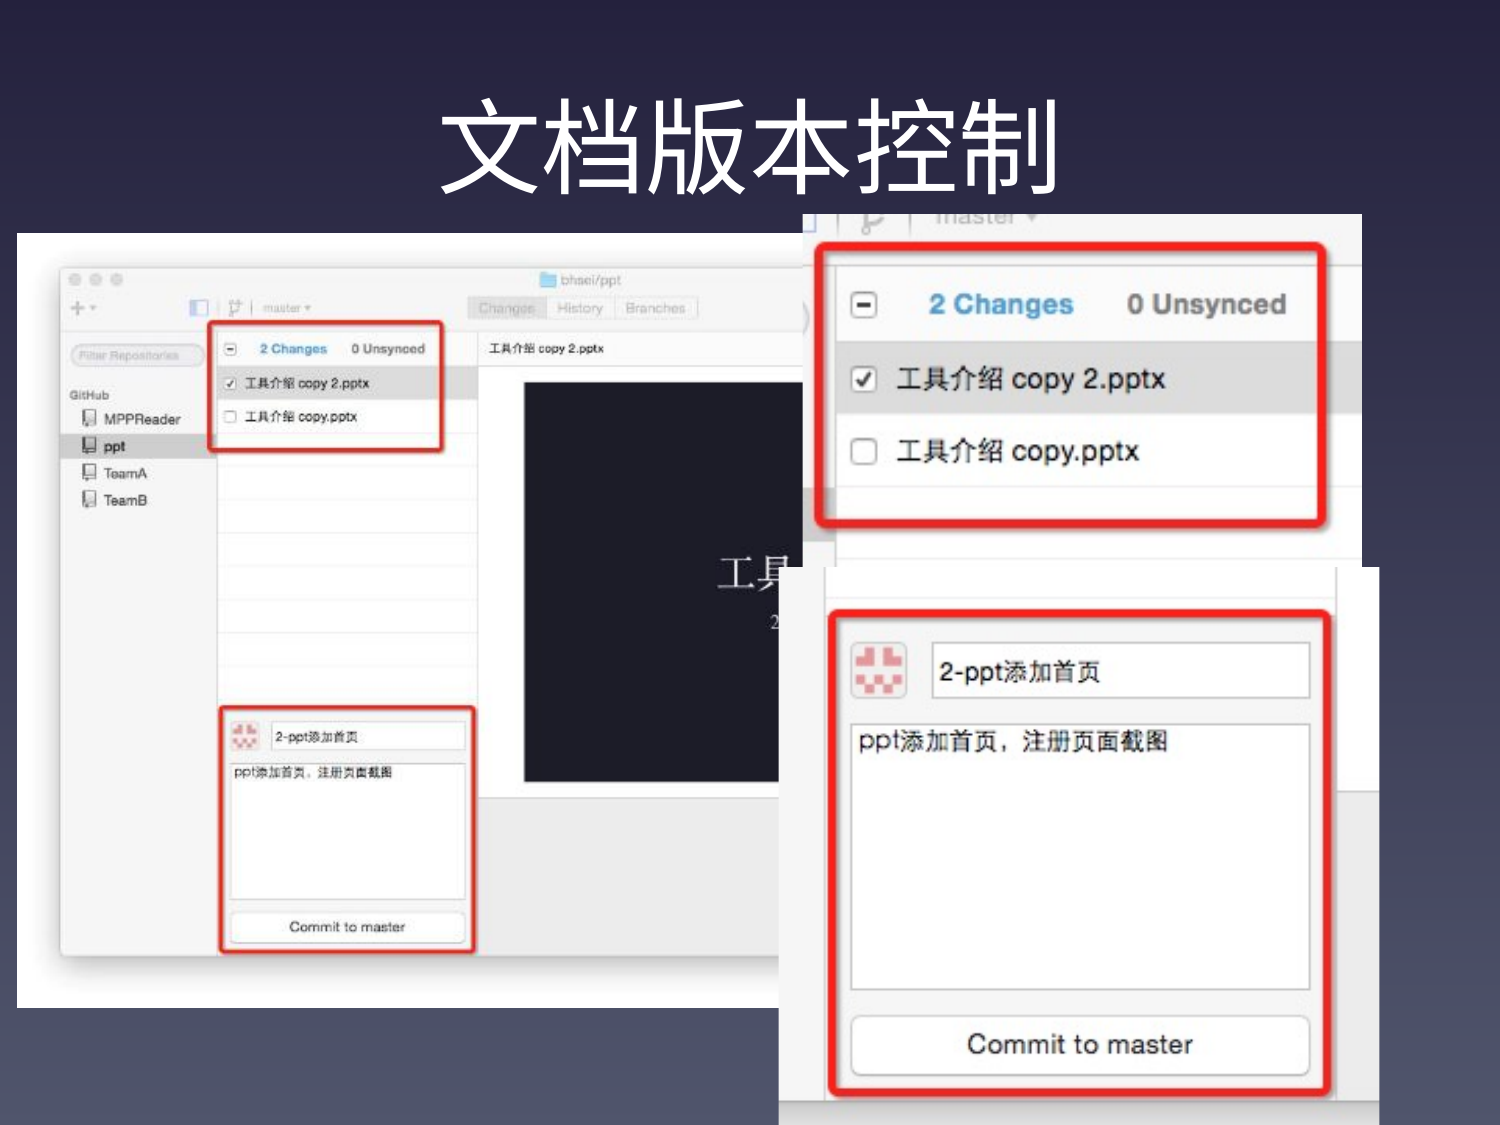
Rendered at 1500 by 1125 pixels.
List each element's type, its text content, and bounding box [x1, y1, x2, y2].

picture [17, 213, 1380, 1125]
title 文档版本控制 [75, 75, 1425, 263]
